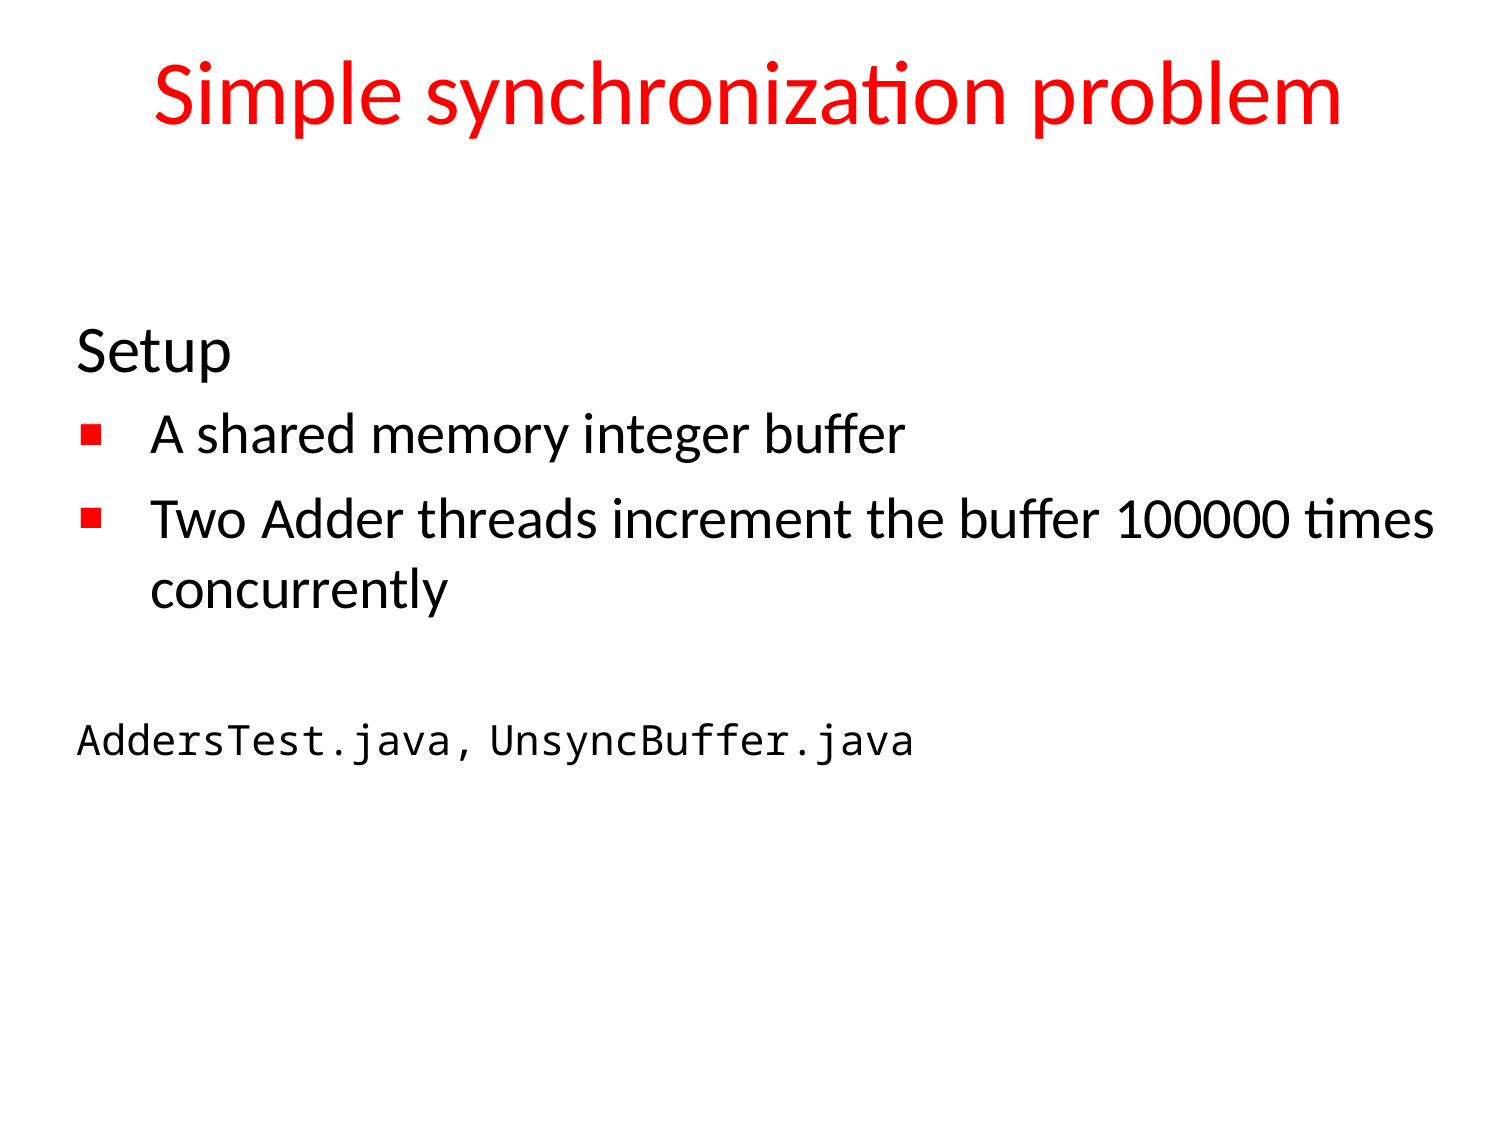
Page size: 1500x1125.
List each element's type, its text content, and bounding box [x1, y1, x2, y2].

picture [76, 503, 101, 528]
list Setup A shared memory integer buffer Two Adder threads increment the buffer 100000 times concurrently AddersTest.java, UnsyncBuffer.java [0, 312, 1500, 1125]
picture [76, 419, 101, 445]
title Simple synchronization problem [0, 0, 1500, 188]
